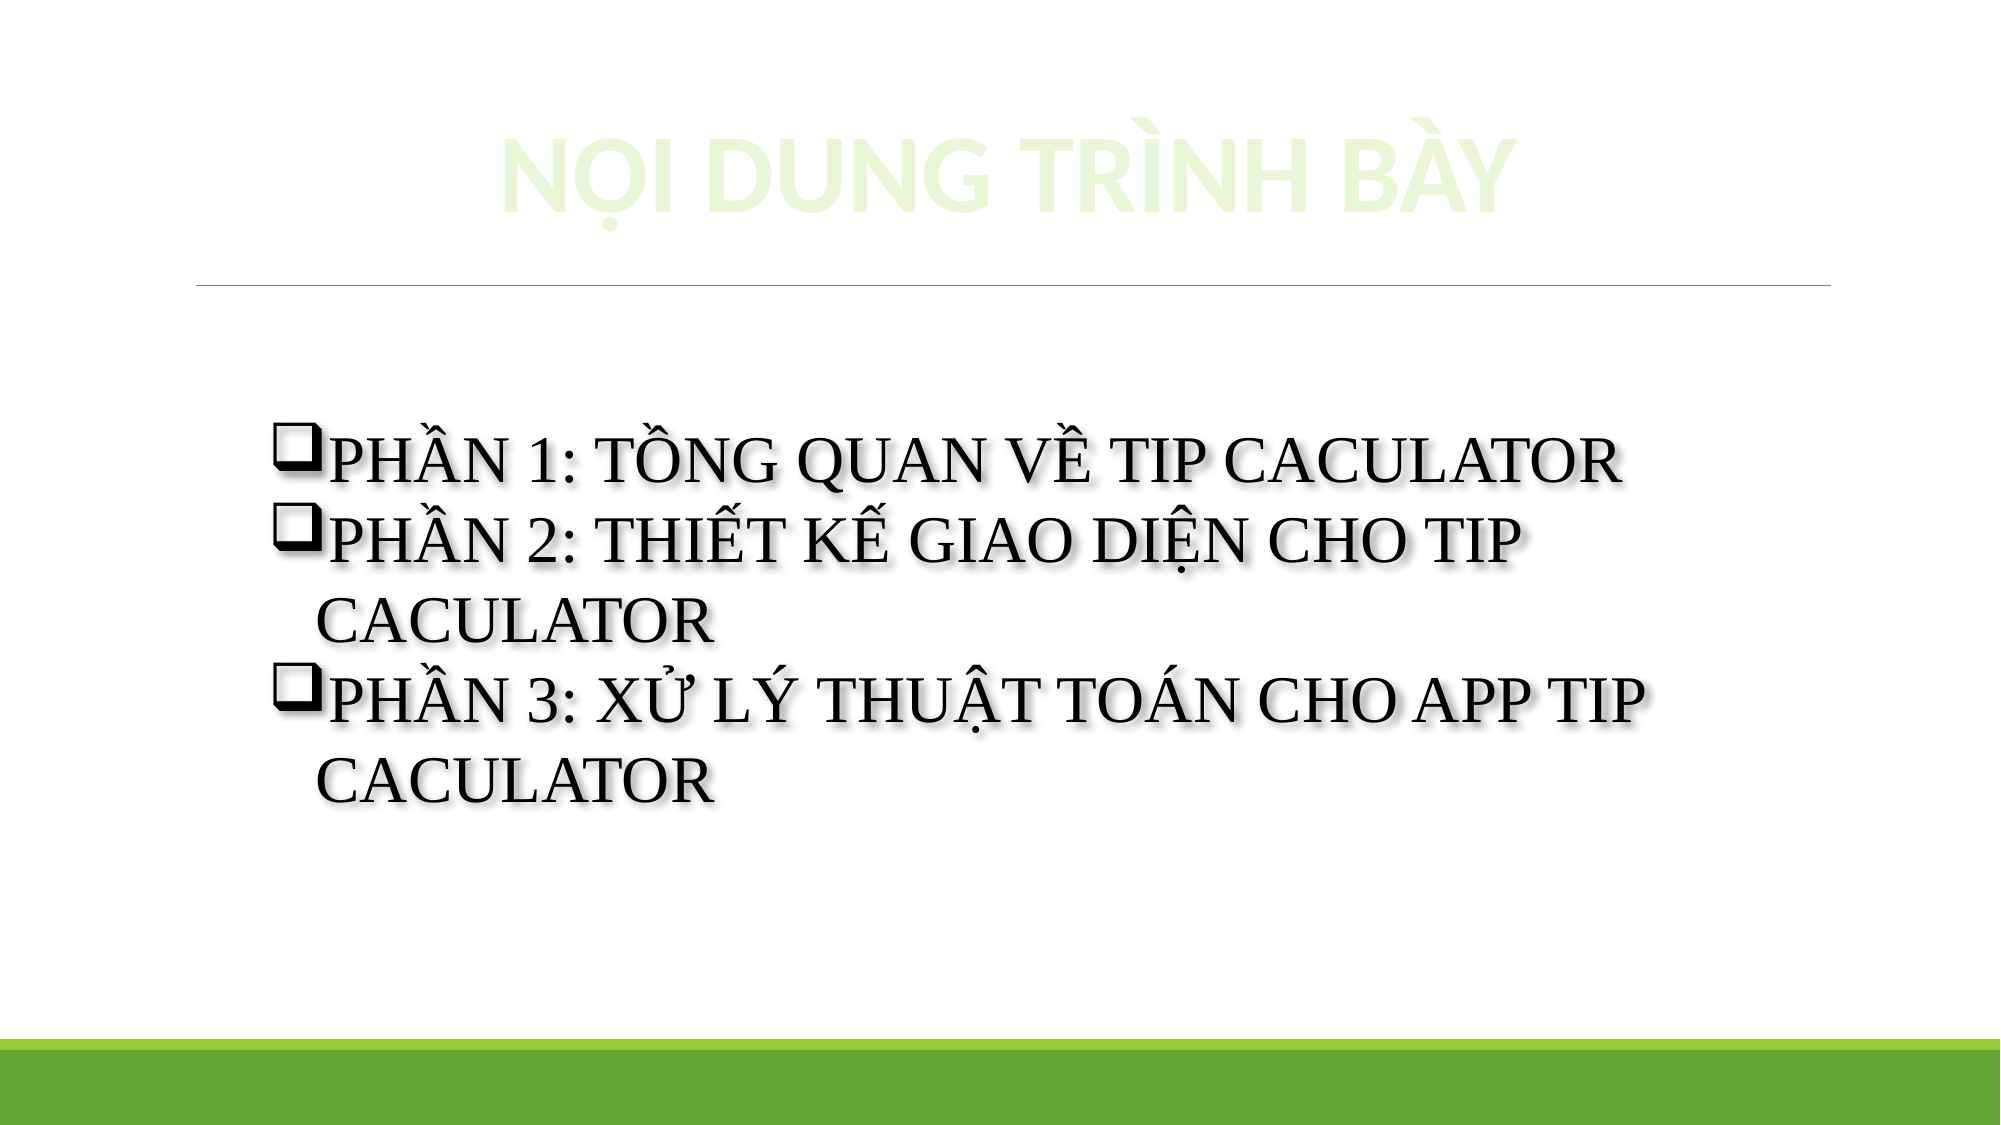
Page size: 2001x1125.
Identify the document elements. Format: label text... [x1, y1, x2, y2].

text_box NỘI DUNG TRÌNH BÀY [182, 92, 1835, 242]
text_box PHẦN 1: TỒNG QUAN VỀ TIP CACULATOR PHẦN 2: THIẾT KẾ GIAO DIỆN CHO TIP CACULATOR PHẦN 3: XỬ LÝ THUẬT TOÁN CHO APP TIP CACULATOR [253, 408, 1835, 903]
